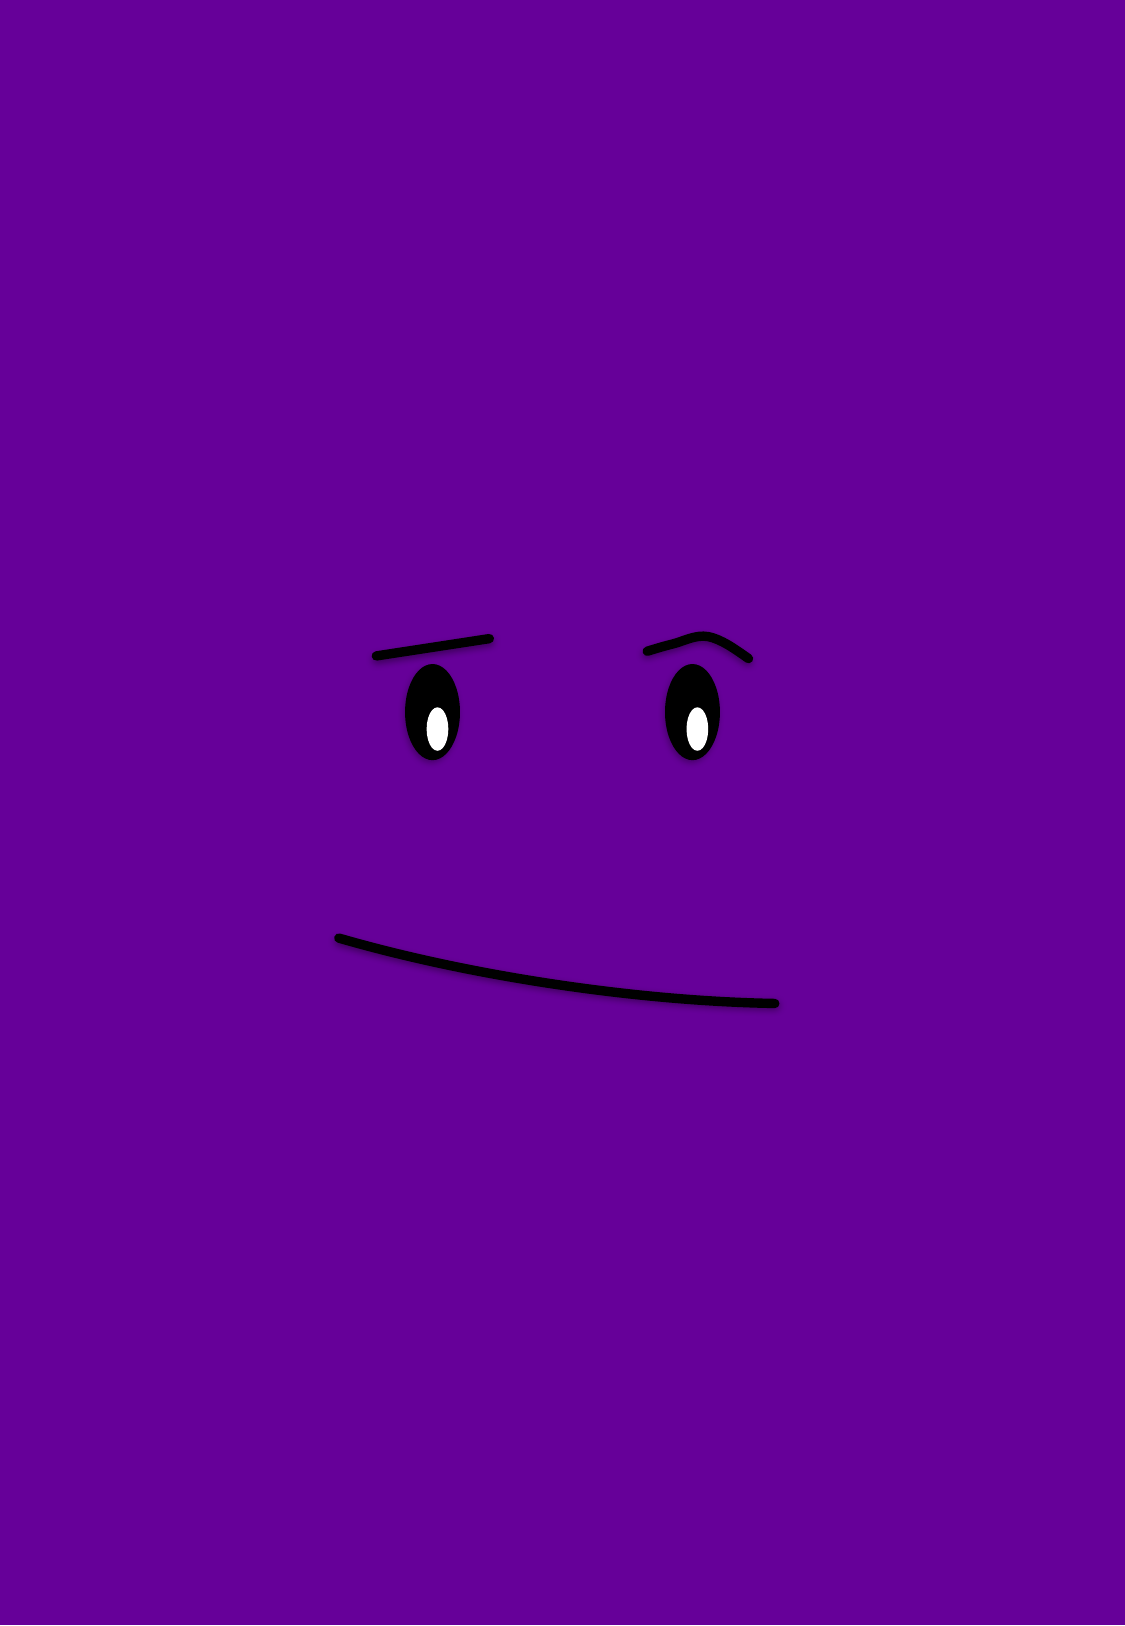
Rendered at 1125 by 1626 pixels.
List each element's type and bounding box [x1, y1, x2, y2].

text_box [376, 635, 749, 659]
text_box [404, 667, 721, 761]
text_box [336, 885, 777, 1006]
